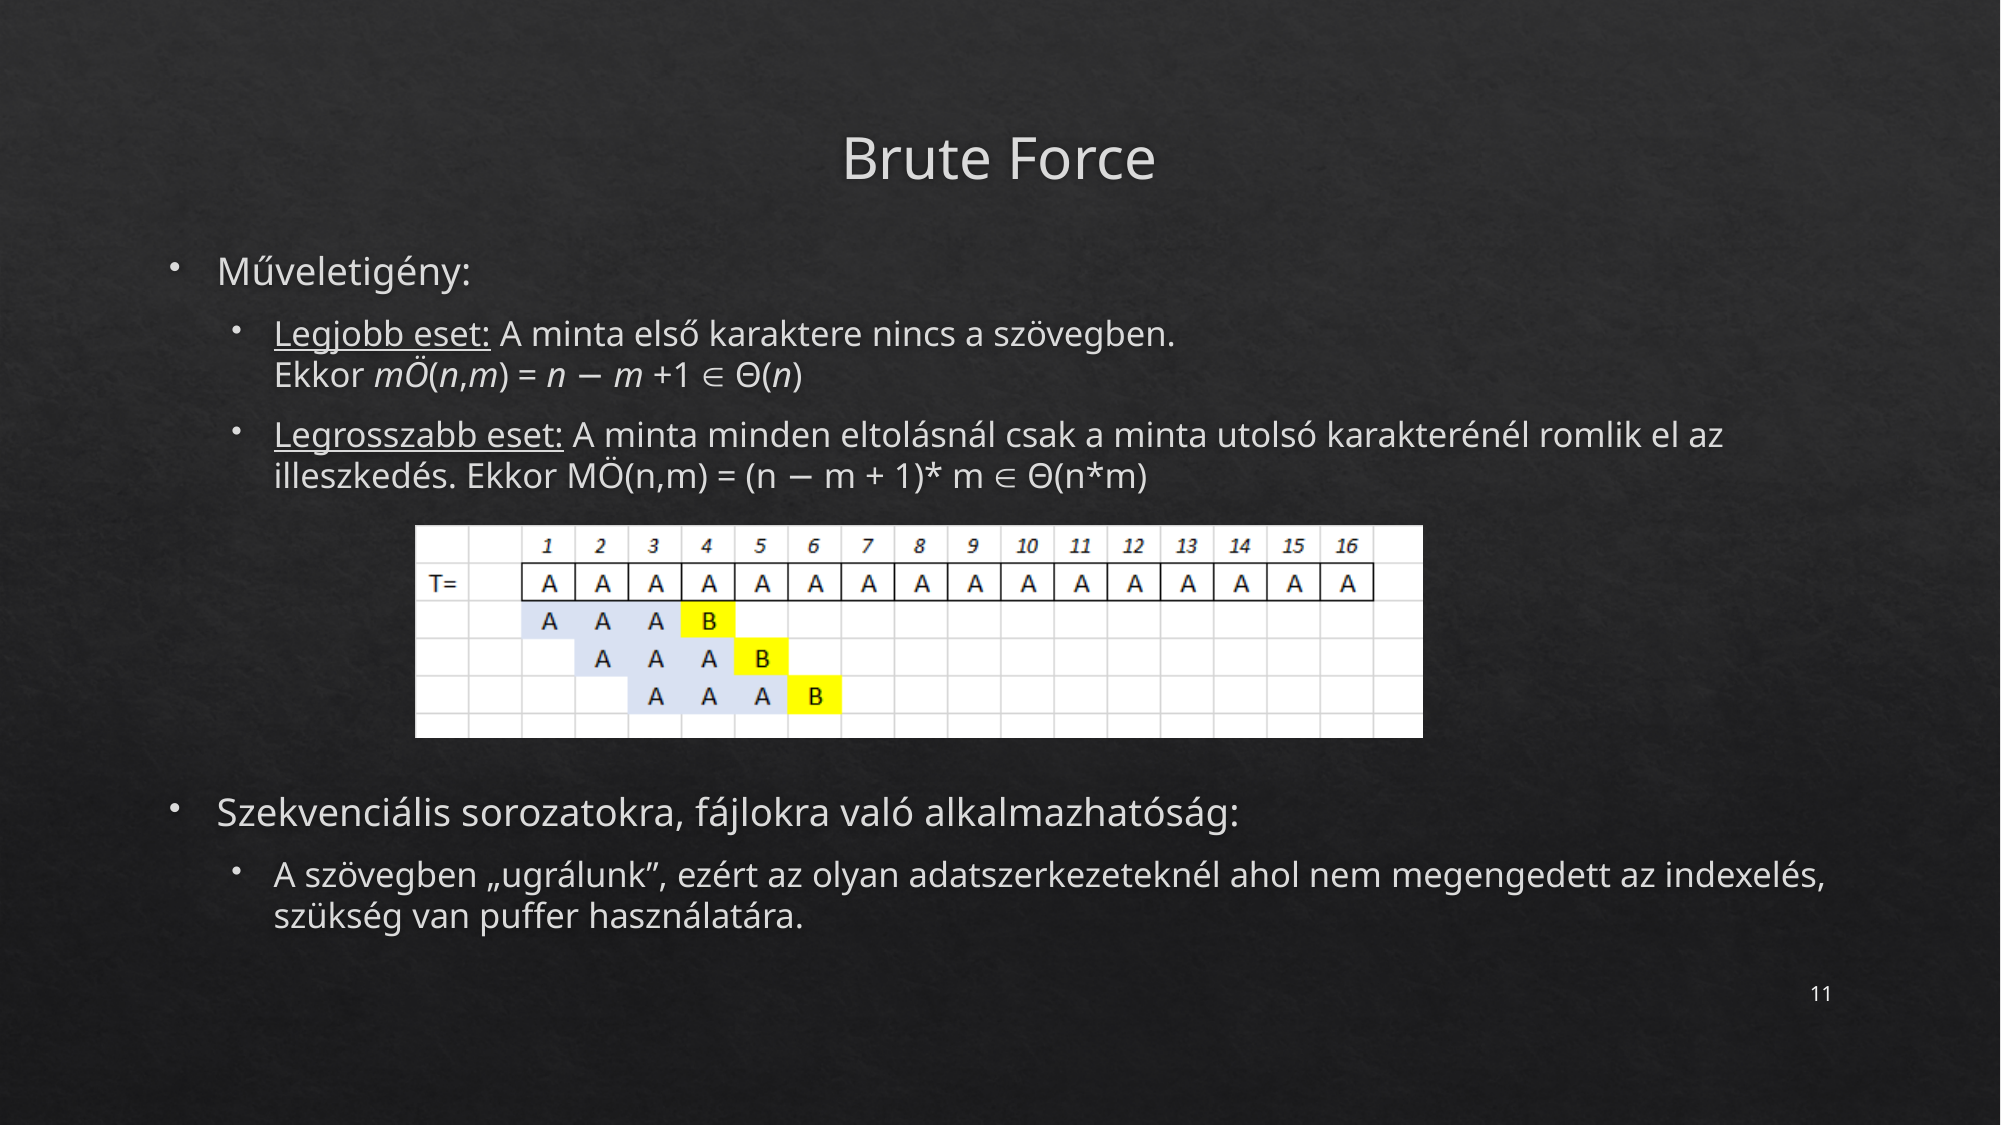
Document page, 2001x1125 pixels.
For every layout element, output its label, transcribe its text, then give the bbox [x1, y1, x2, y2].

title Brute Force [149, 99, 1849, 213]
picture [415, 525, 1423, 739]
slide_number 11 [1724, 965, 1849, 1025]
list Műveletigény: Legjobb eset: A minta első karaktere nincs a szövegben. Ekkor mÖ(n,m) = n − m +1  Θ(n) Legrosszabb eset: A minta minden eltolásnál csak a minta utolsó karakterénél romlik el az illeszkedés. Ekkor MÖ(n,m) = (n − m + 1)* m  Θ(n*m) Szekvenciális sorozatokra, fájlokra való alkalmazhatóság: A szövegben „ugrálunk”, ezért az olyan adatszerkezeteknél ahol nem megengedett az indexelés, szükség van puffer használatára. [149, 239, 1849, 950]
